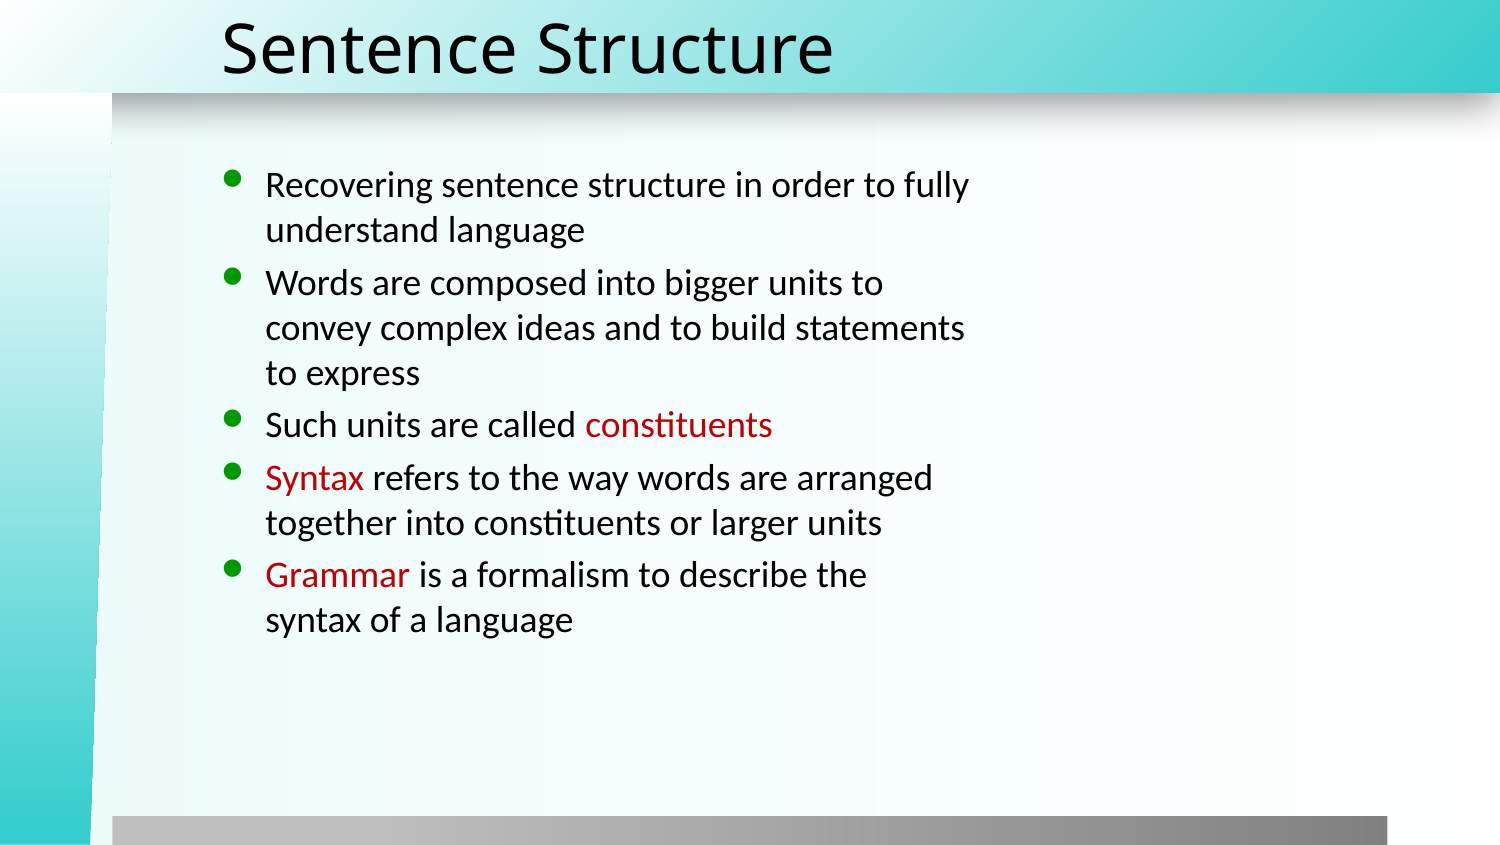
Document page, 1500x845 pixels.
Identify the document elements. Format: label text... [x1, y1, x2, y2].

title Sentence Structure [206, 0, 1500, 94]
list Recovering sentence structure in order to fully understand language Words are composed into bigger units to convey complex ideas and to build statements to express Such units are called constituents Syntax refers to the way words are arranged together into constituents or larger units Grammar is a formalism to describe the syntax of a language [206, 152, 987, 805]
